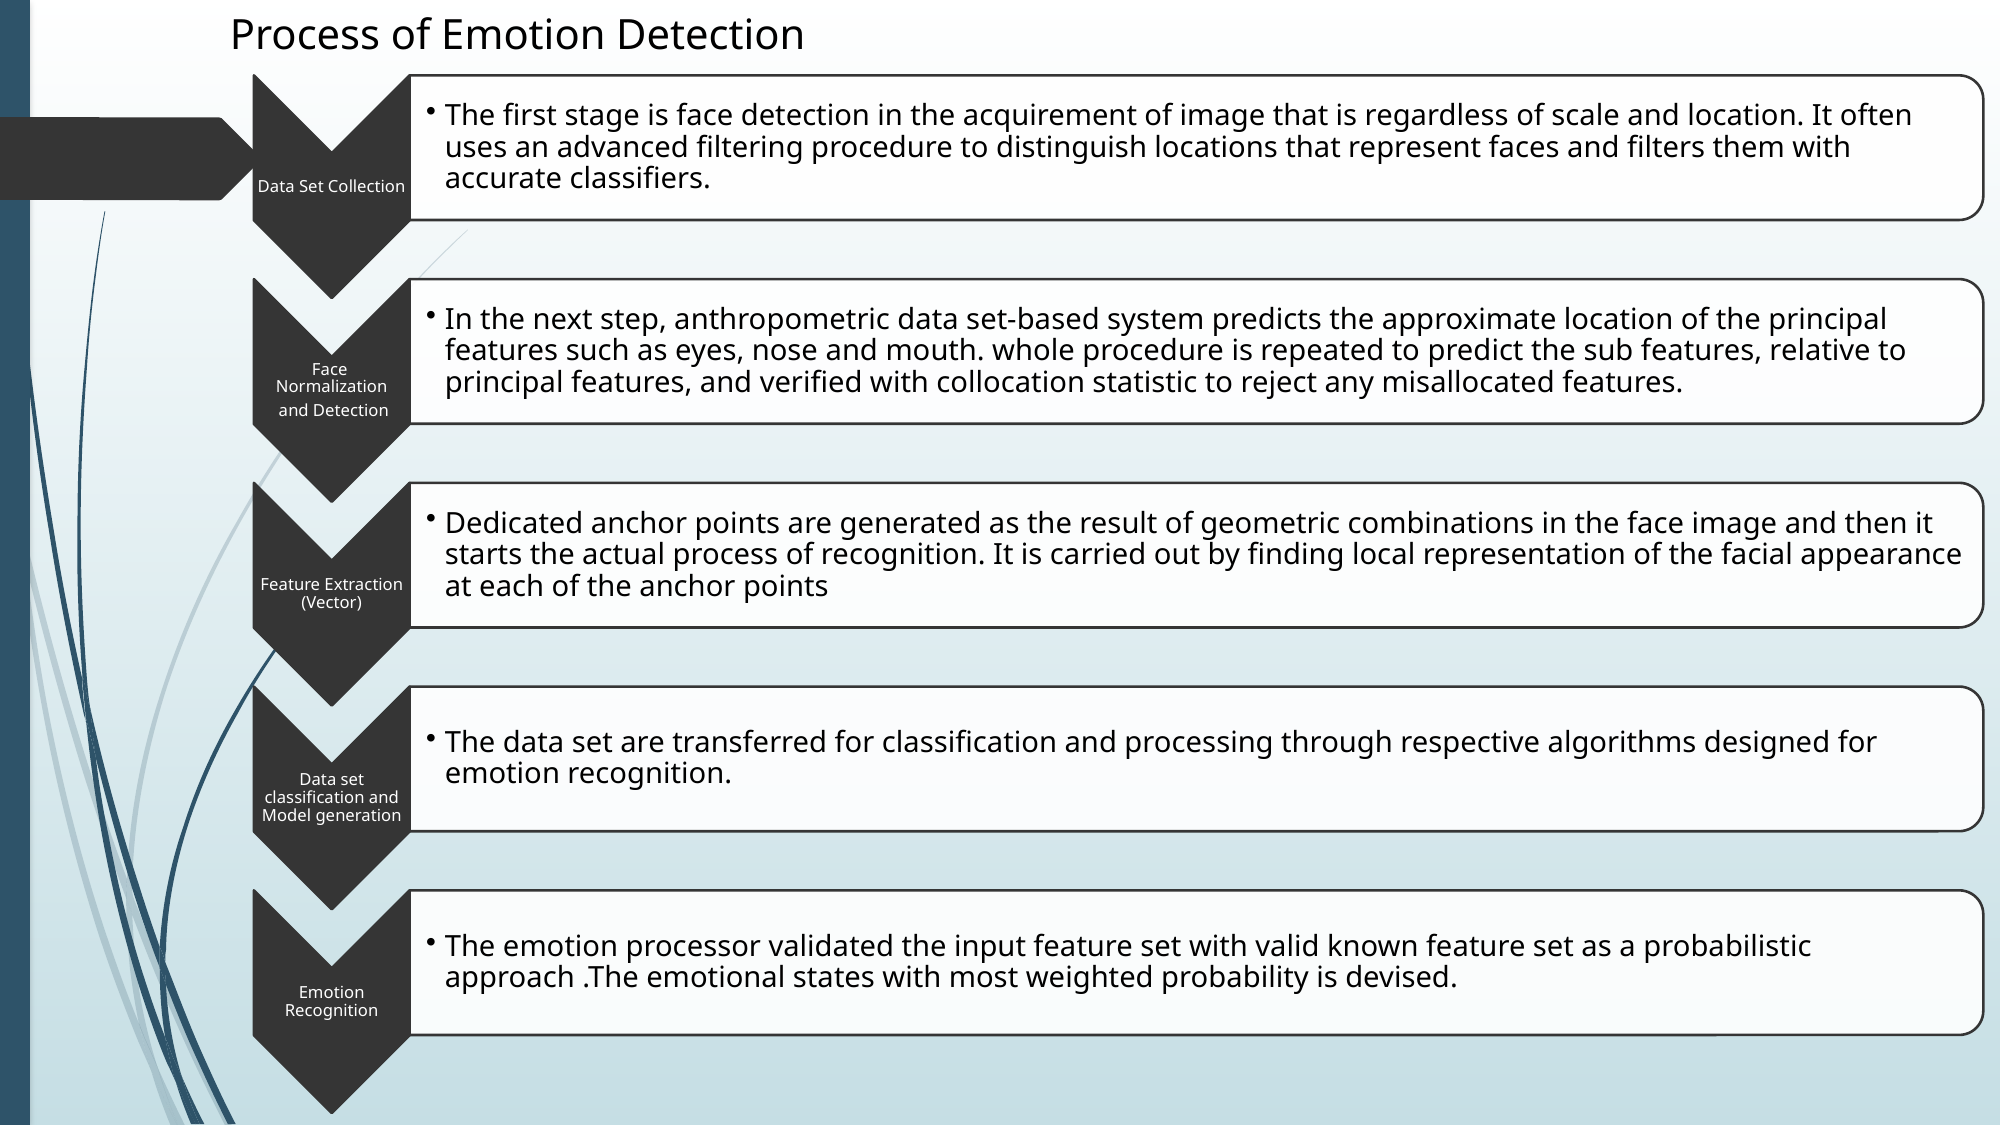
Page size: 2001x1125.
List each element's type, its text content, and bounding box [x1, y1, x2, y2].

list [253, 74, 1984, 1114]
text_box Process of Emotion Detection [214, 0, 1644, 65]
